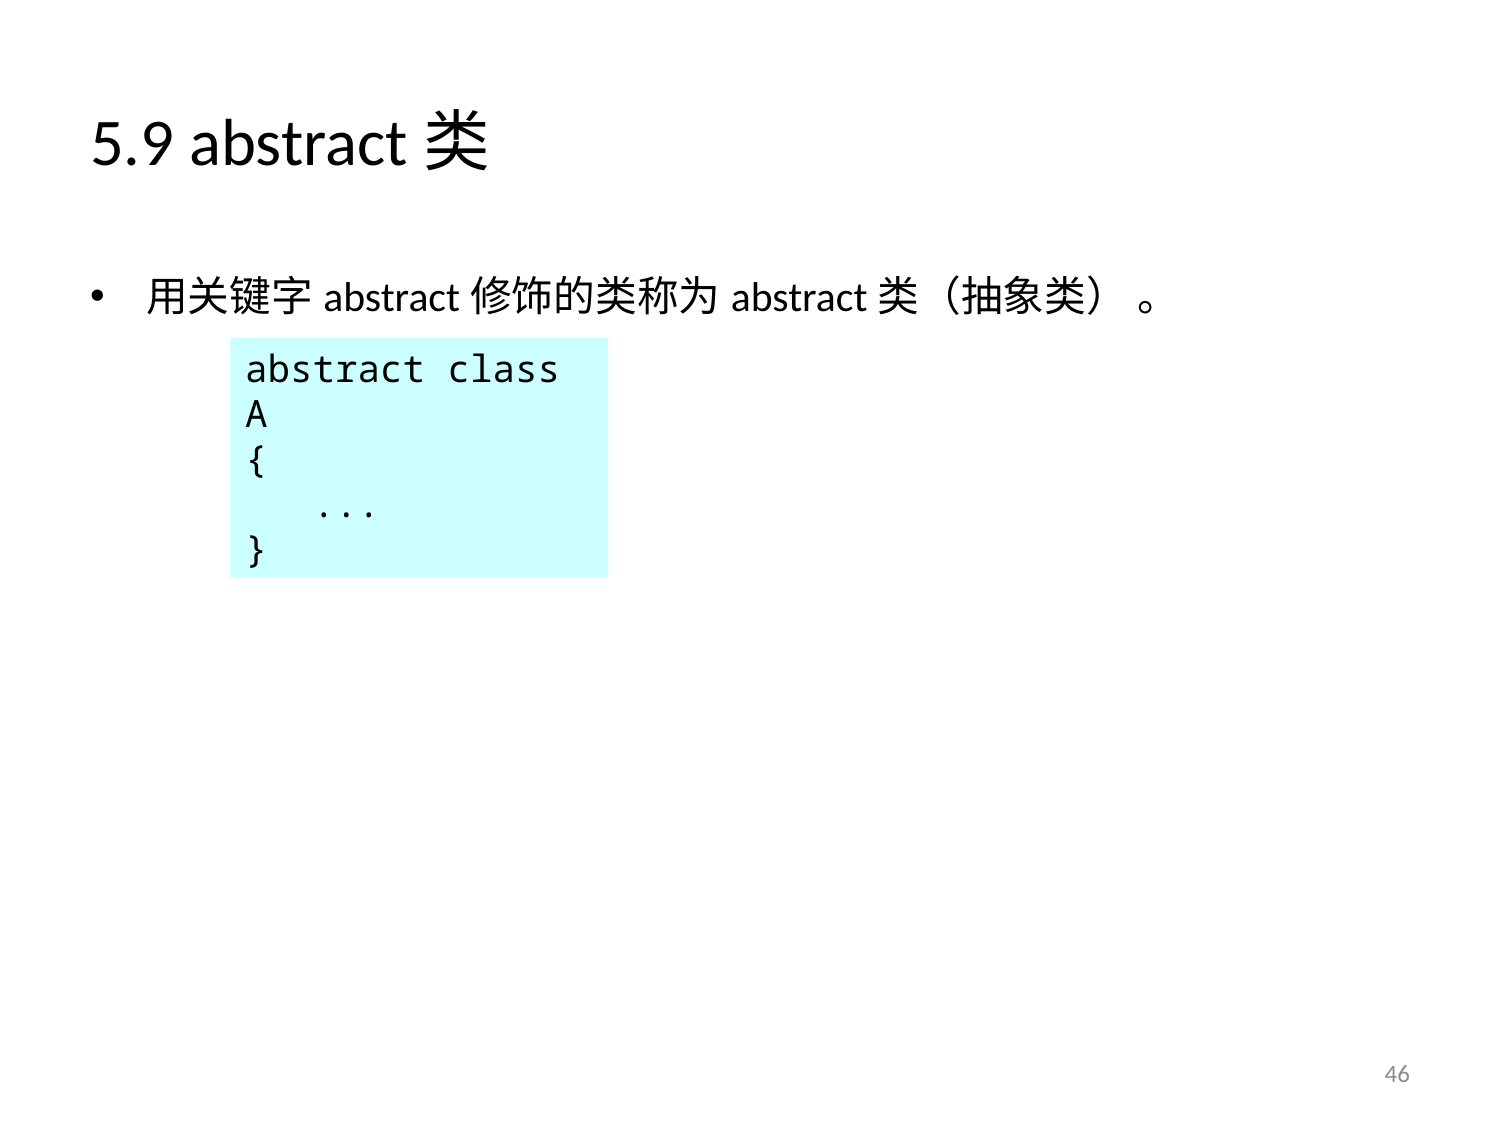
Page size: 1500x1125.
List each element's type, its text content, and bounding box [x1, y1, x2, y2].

list 用关键字abstract修饰的类称为abstract类（抽象类） 。 [75, 262, 1425, 1005]
text_box abstract class A { ... } [230, 338, 609, 578]
slide_number 46 [1074, 1042, 1425, 1103]
title 5.9 abstract类 [75, 45, 1425, 233]
